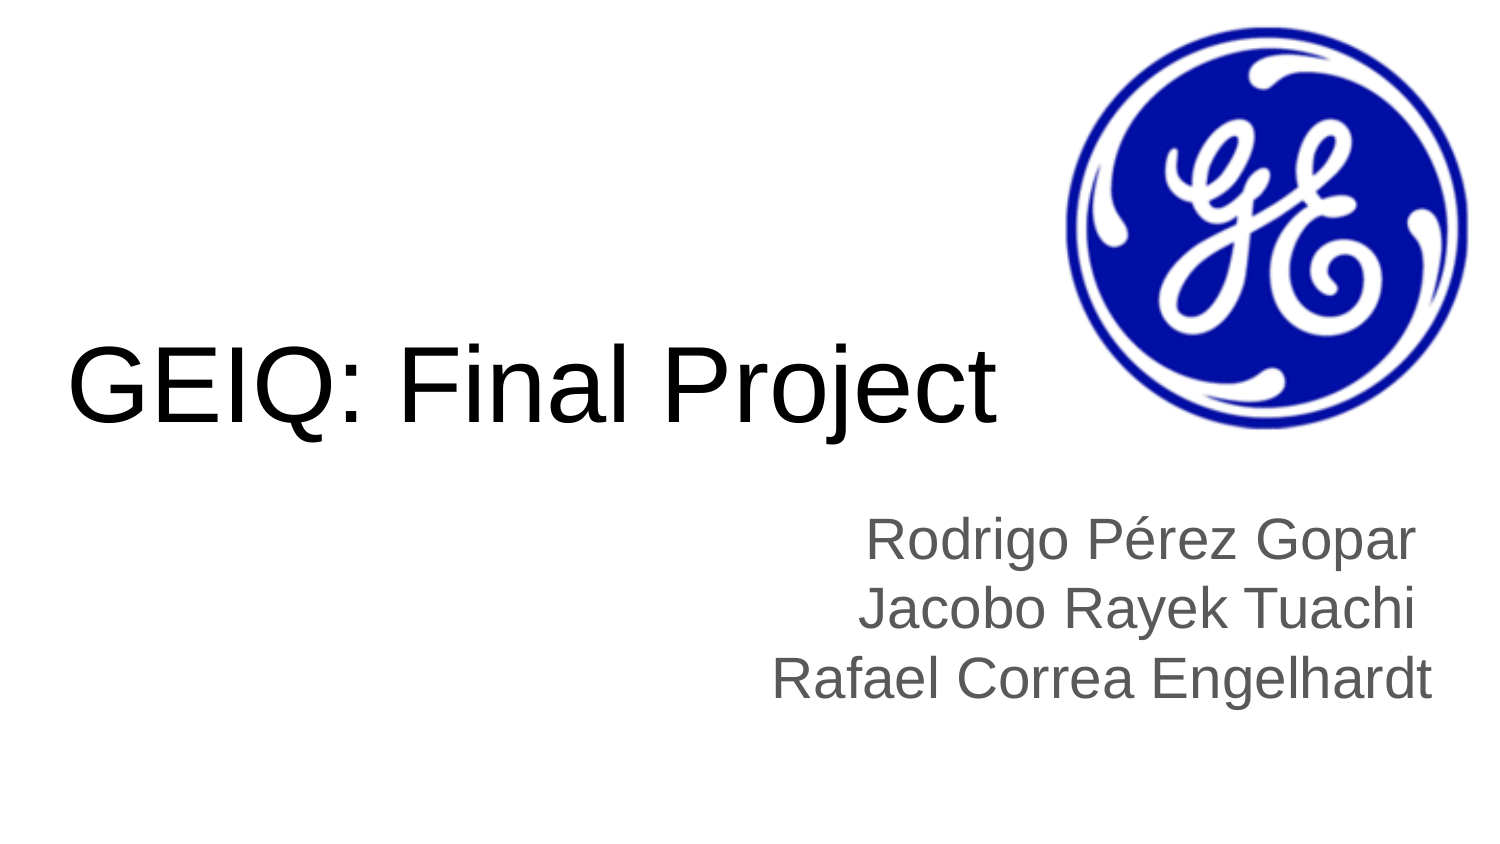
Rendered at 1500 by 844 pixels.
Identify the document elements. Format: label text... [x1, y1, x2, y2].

picture [1041, 0, 1500, 457]
title GEIQ: Final Project [51, 122, 1036, 459]
subtitle Rodrigo Pérez Gopar Jacobo Rayek Tuachi Rafael Correa Engelhardt [51, 485, 1449, 771]
